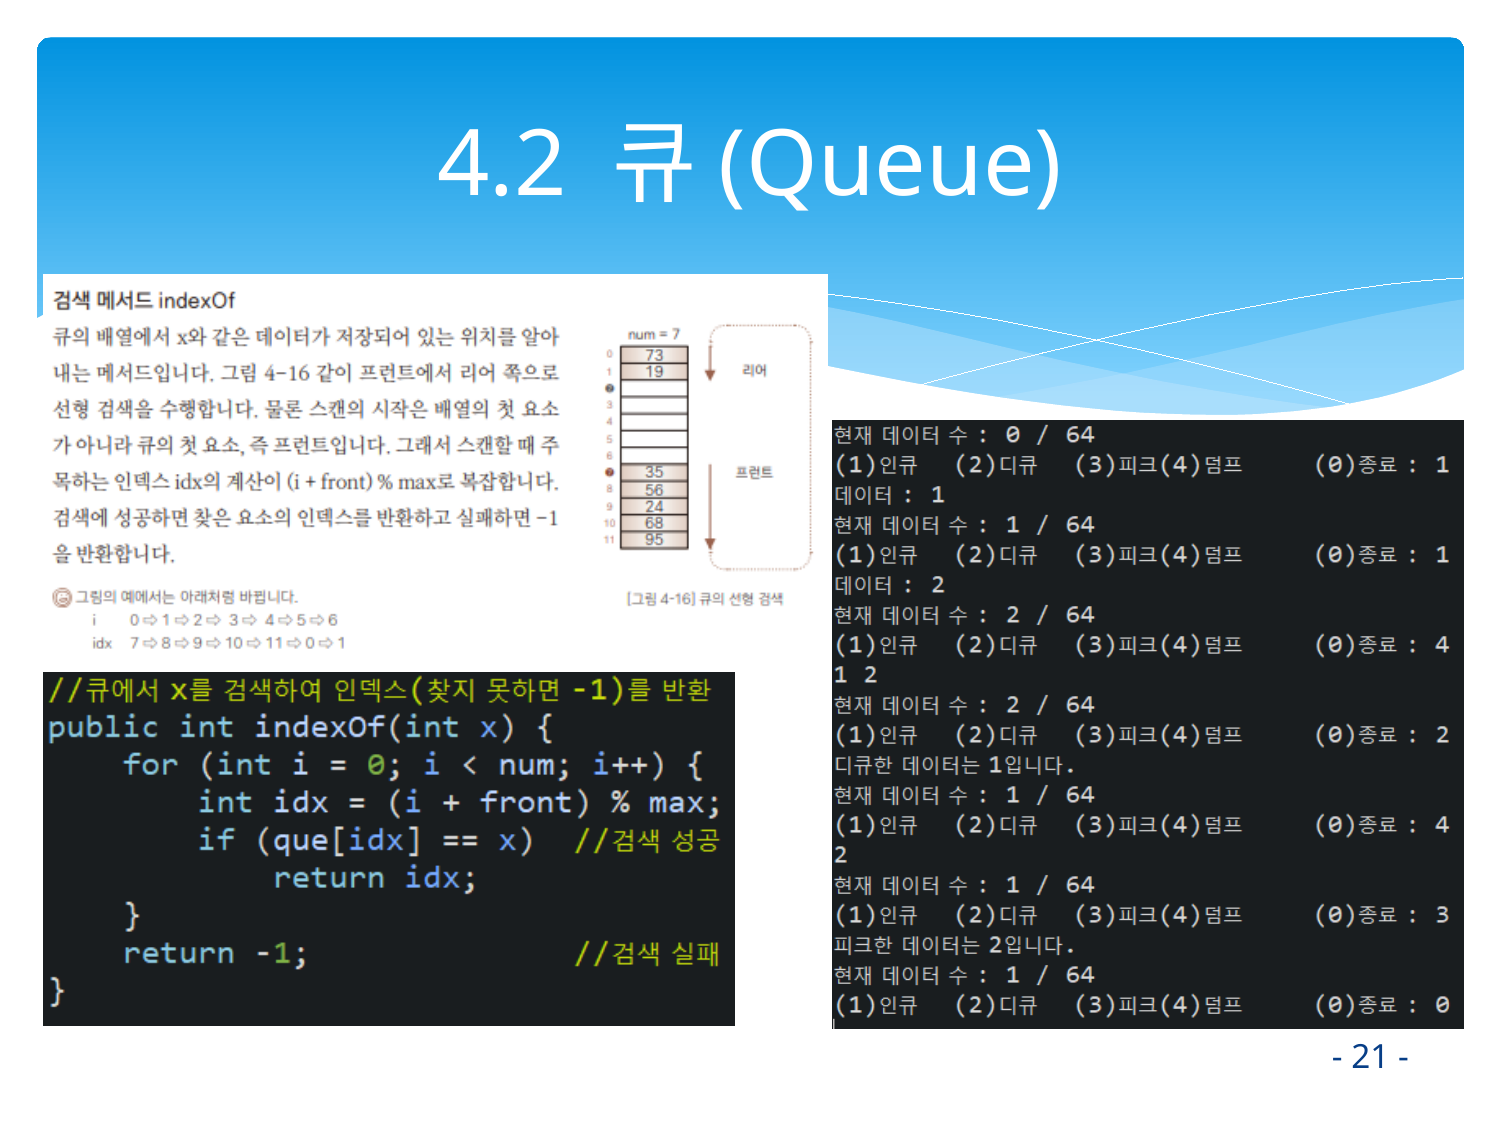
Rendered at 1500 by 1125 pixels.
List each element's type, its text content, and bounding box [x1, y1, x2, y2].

title 4.2 큐(Queue) [75, 55, 1425, 261]
picture [43, 274, 828, 1026]
picture [832, 420, 1464, 1029]
slide_number - 21 - [1275, 1035, 1466, 1089]
